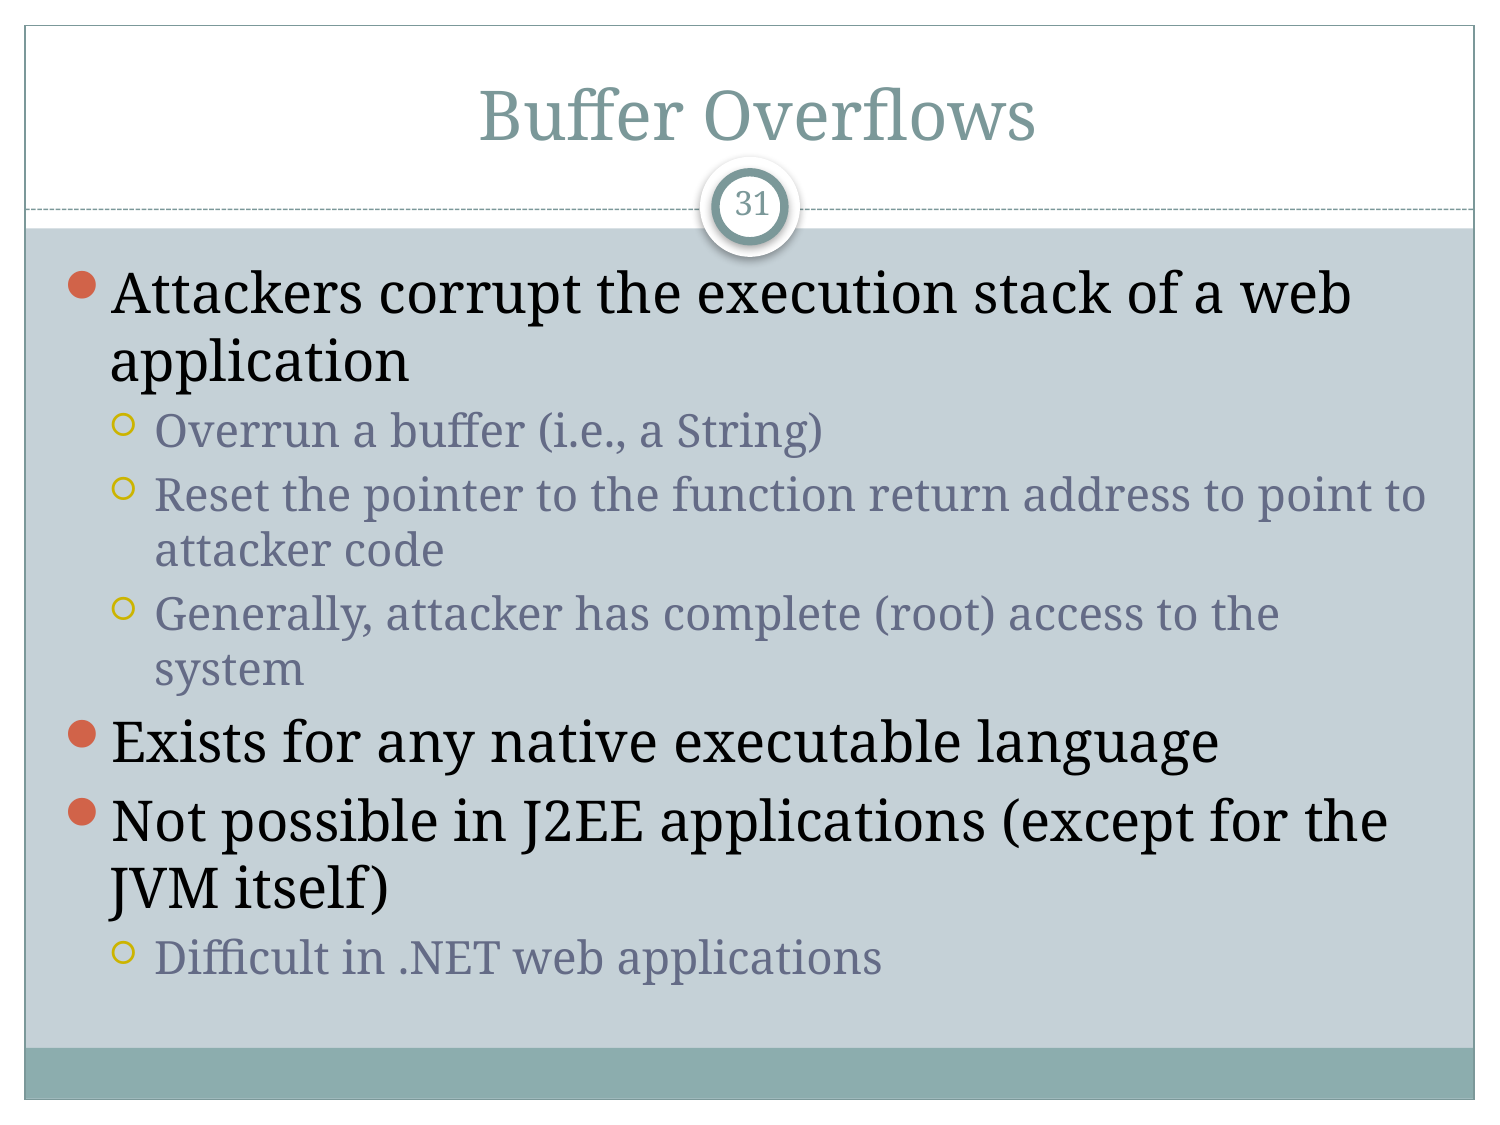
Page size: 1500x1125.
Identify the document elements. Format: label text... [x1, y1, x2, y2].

list Attackers corrupt the execution stack of a web application Overrun a buffer (i.e., a String) Reset the pointer to the function return address to point to attacker code Generally, attacker has complete (root) access to the system Exists for any native executable language Not possible in J2EE applications (except for the JVM itself) Difficult in .NET web applications [49, 249, 1450, 1005]
slide_number 31 [715, 168, 791, 241]
title Buffer Overflows [49, 37, 1450, 162]
